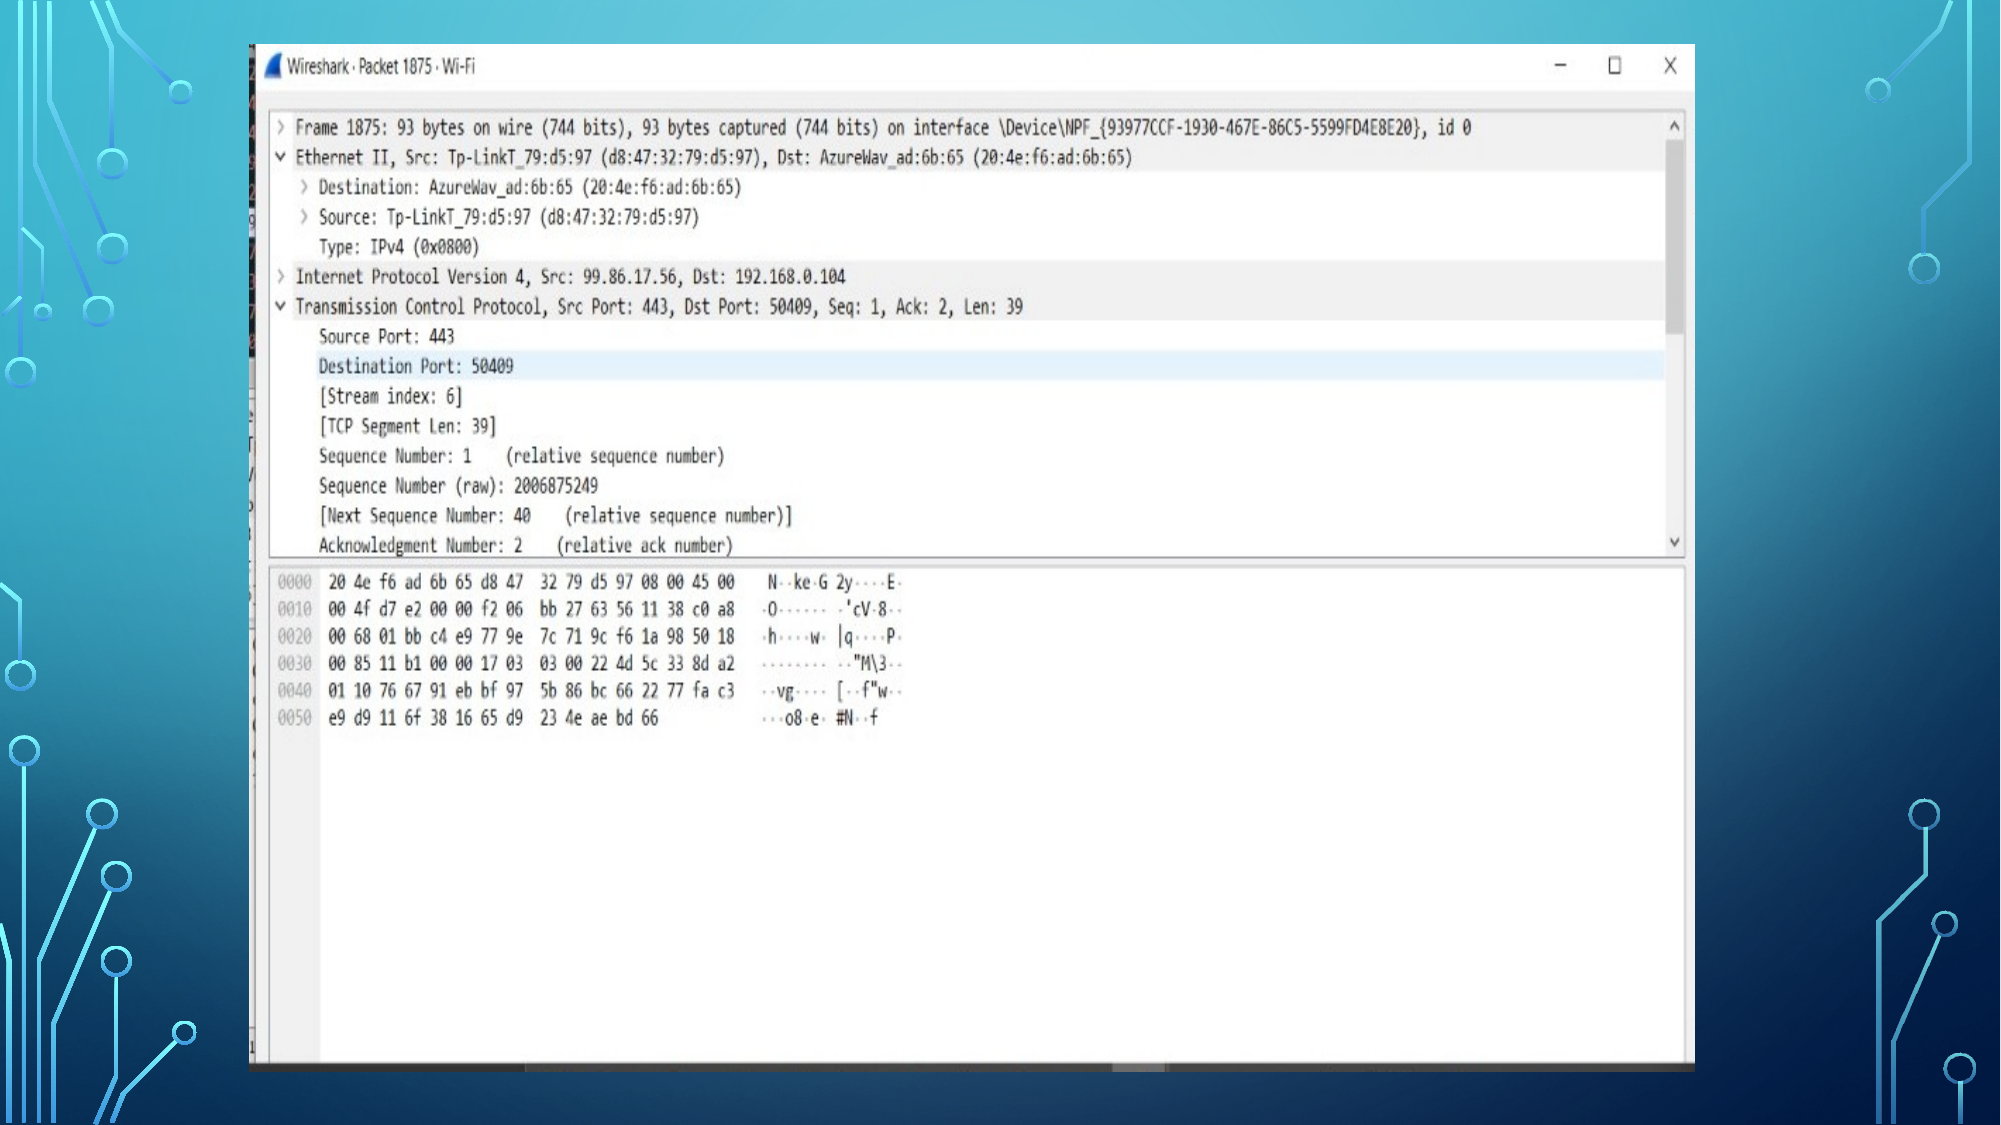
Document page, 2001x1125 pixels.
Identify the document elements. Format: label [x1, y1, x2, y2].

picture [249, 44, 1695, 1072]
